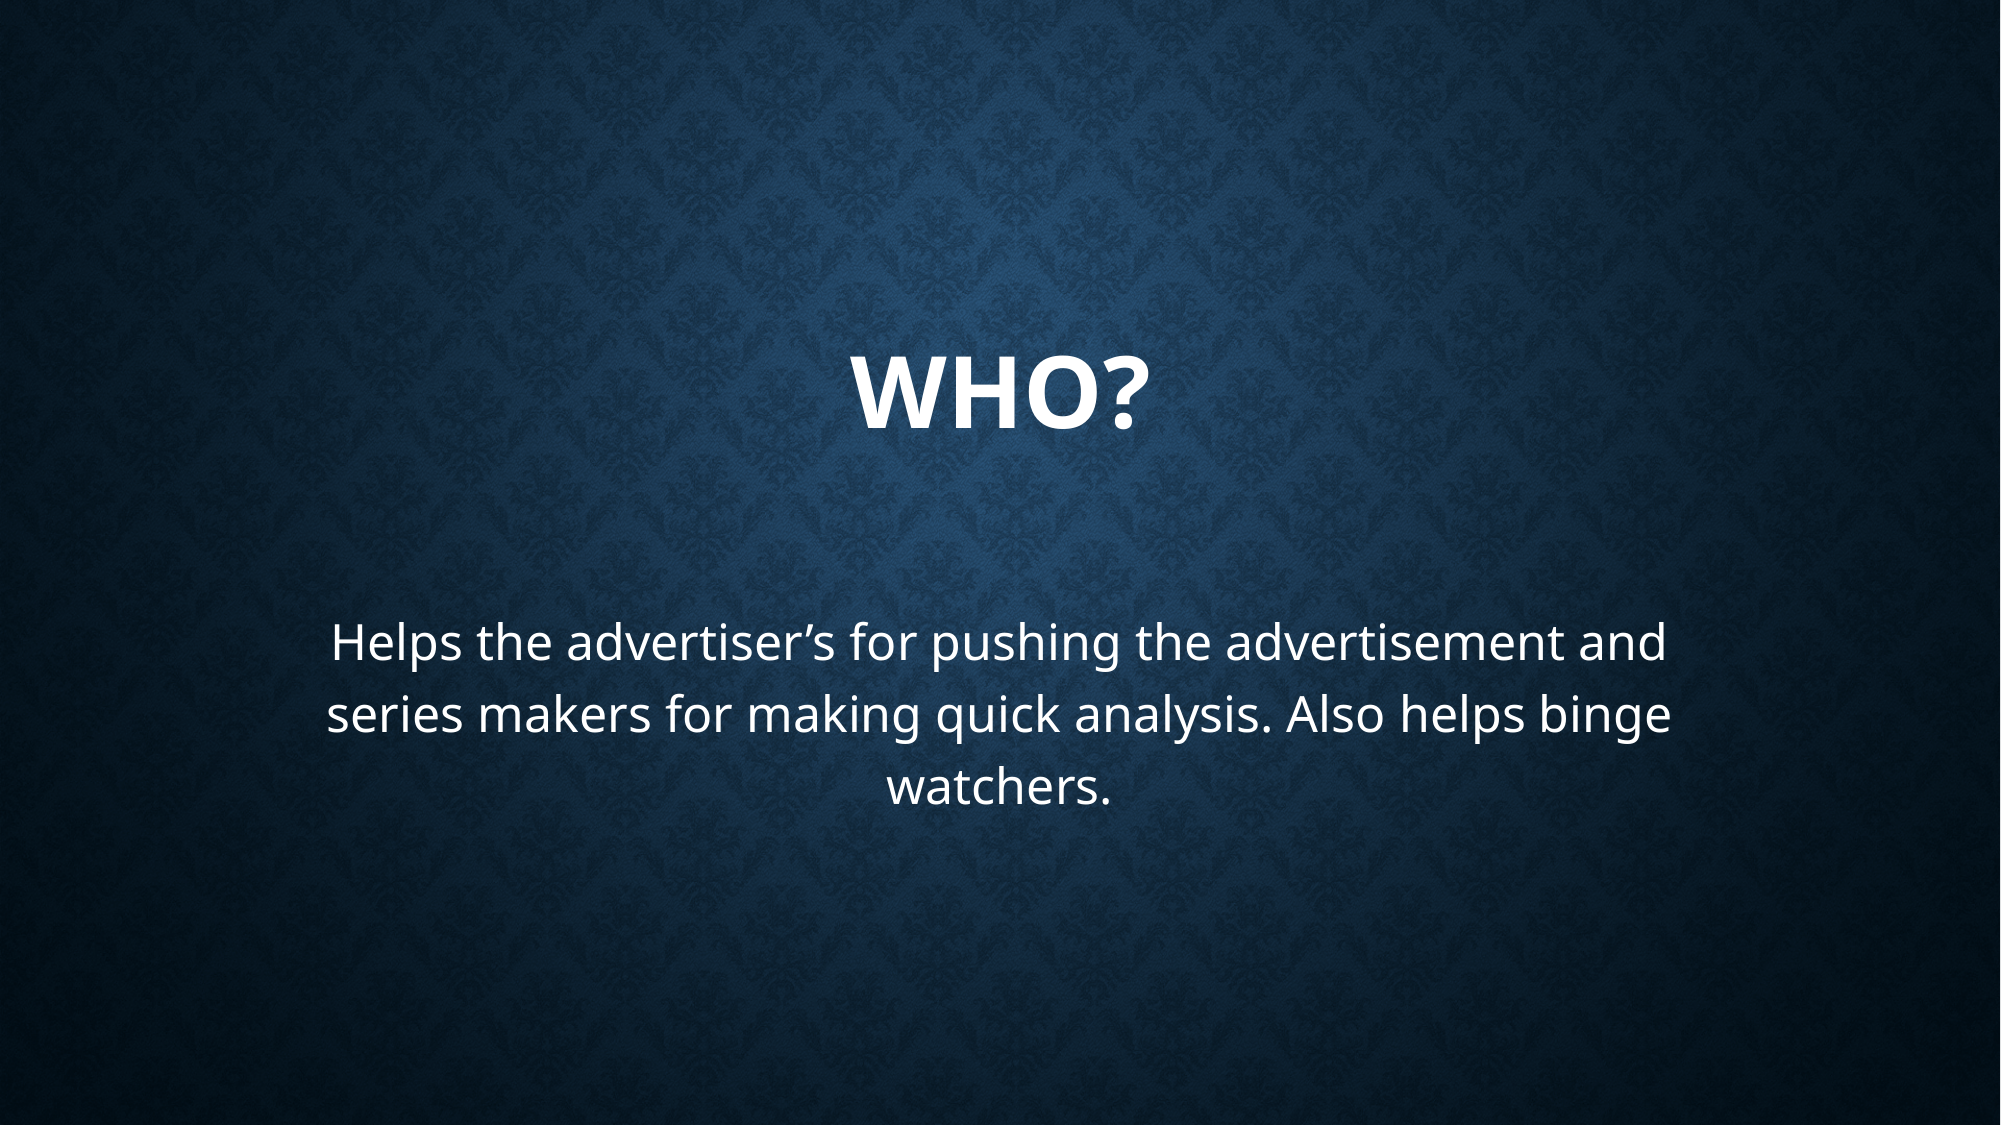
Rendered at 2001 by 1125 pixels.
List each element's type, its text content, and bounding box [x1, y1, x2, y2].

subtitle Helps the advertiser’s for pushing the advertisement and series makers for making quick analysis. Also helps binge watchers. [261, 590, 1739, 863]
title WHO? [441, 253, 1560, 579]
